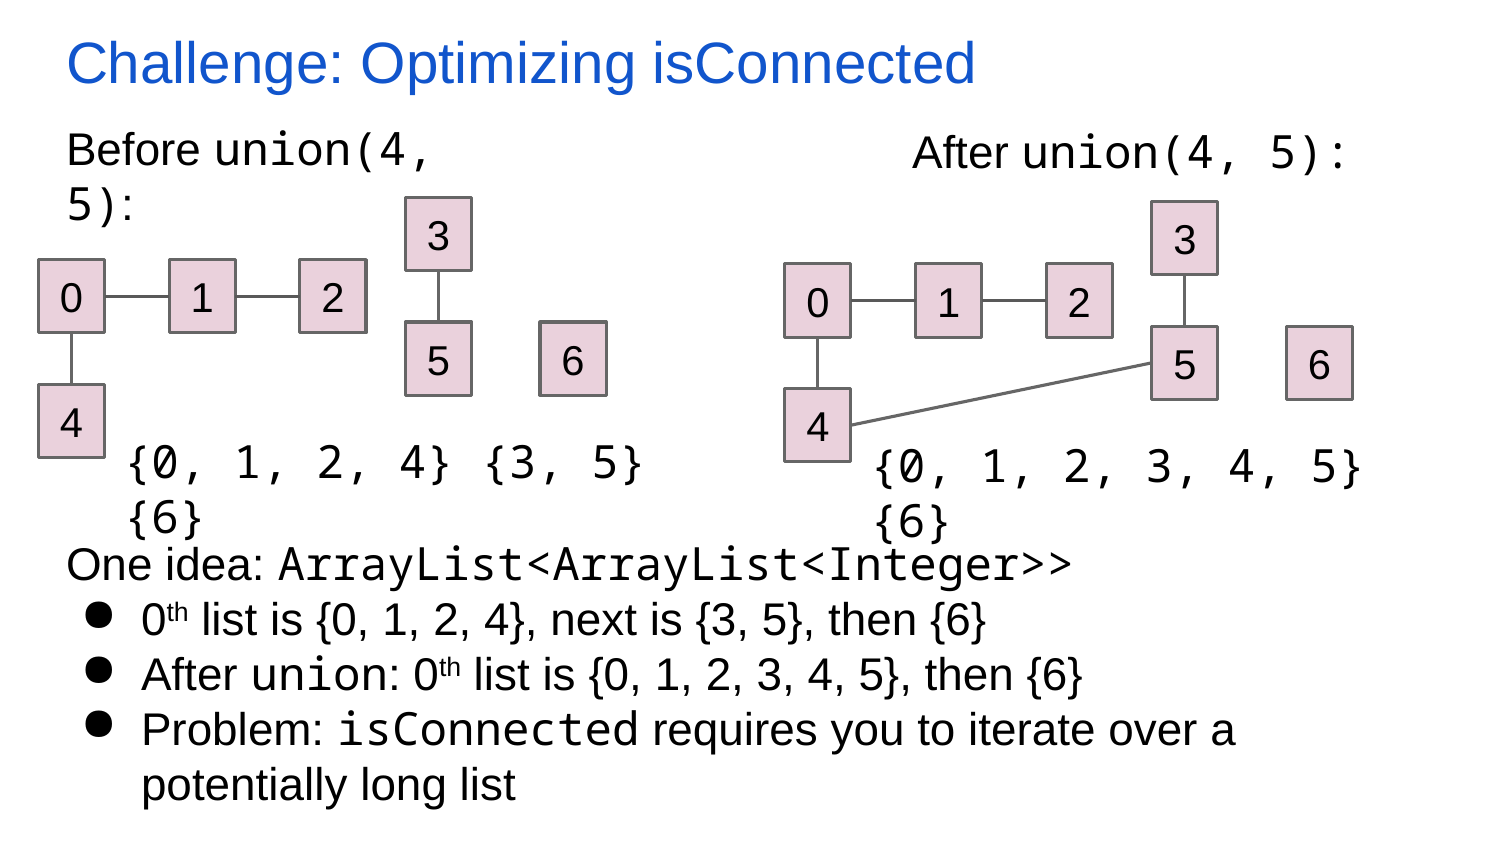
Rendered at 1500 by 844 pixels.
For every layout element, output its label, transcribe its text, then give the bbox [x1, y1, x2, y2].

text_box 4 [38, 384, 105, 458]
text_box 5 [1151, 326, 1218, 400]
text_box After union(4, 5): [897, 108, 1386, 182]
text_box 2 [299, 259, 366, 333]
text_box 6 [1286, 326, 1353, 400]
text_box 3 [1151, 201, 1218, 275]
text_box 6 [540, 321, 607, 396]
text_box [850, 362, 1152, 426]
text_box Before union(4, 5): [51, 104, 541, 178]
text_box 4 [784, 388, 851, 462]
text_box One idea: ArrayList<ArrayList<Integer>> 0th list is {0, 1, 2, 4}, next is {3, 5}, then {6} After union: 0th list is {0, 1, 2, 3, 4, 5}, then {6} Problem: isConnected requires you to iterate over a potentially long list [51, 519, 1414, 768]
text_box 2 [1046, 263, 1113, 338]
text_box 0 [38, 259, 105, 333]
title Challenge: Optimizing isConnected [51, 10, 1449, 105]
text_box 1 [169, 259, 236, 333]
text_box {0, 1, 2, 4} {3, 5} {6} [108, 417, 726, 512]
text_box 1 [915, 263, 982, 338]
text_box 5 [405, 321, 472, 396]
text_box {0, 1, 2, 3, 4, 5} {6} [855, 421, 1473, 516]
text_box 0 [784, 263, 851, 338]
text_box 3 [405, 197, 472, 271]
